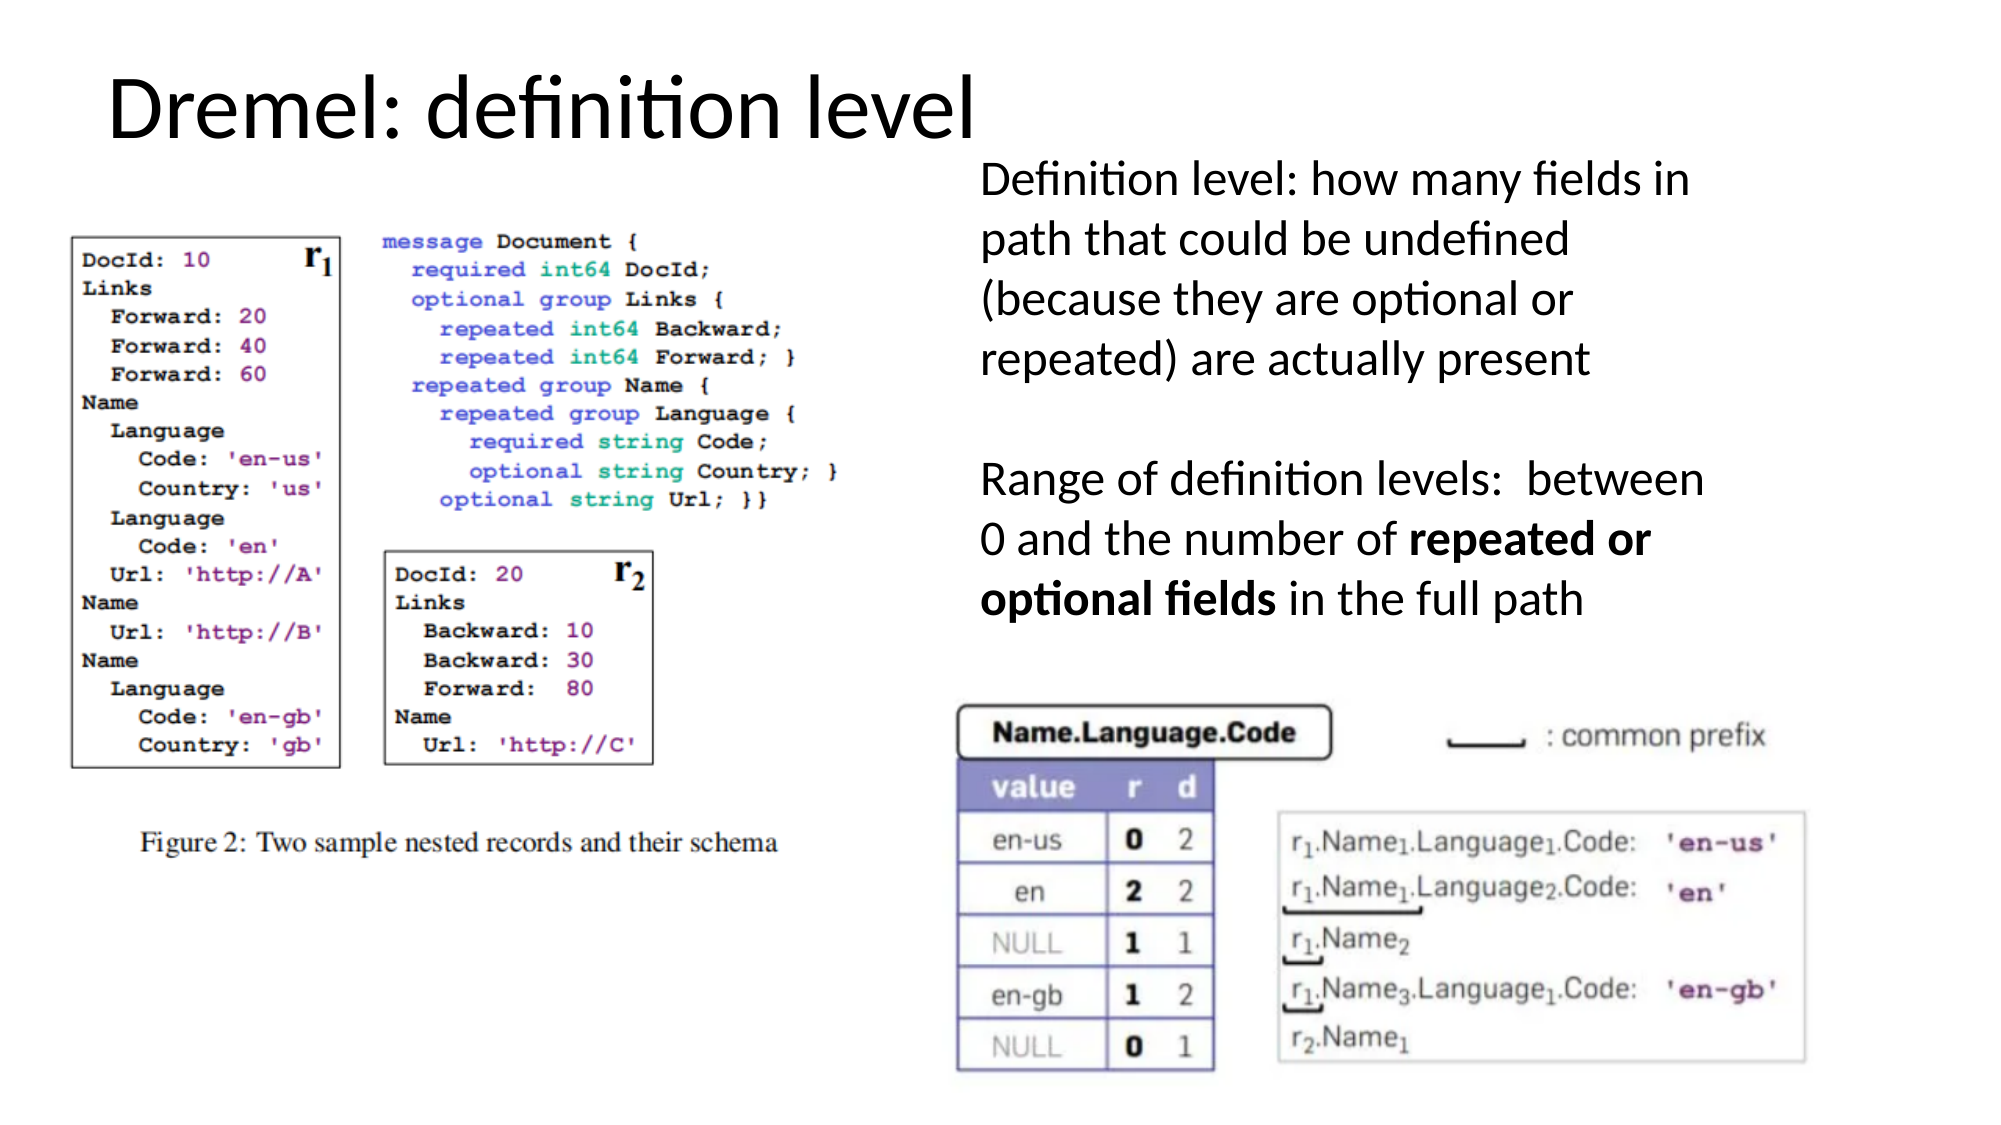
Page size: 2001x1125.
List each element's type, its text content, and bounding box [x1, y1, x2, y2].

picture [902, 677, 1859, 1094]
text_box Definition level: how many fields in path that could be undefined (because they are optional or repeated) are actually present Range of definition levels: between 0 and the number of repeated or optional fields in the full path [815, 137, 1744, 1060]
picture [41, 216, 848, 870]
title Dremel: definition level [93, 0, 1818, 218]
